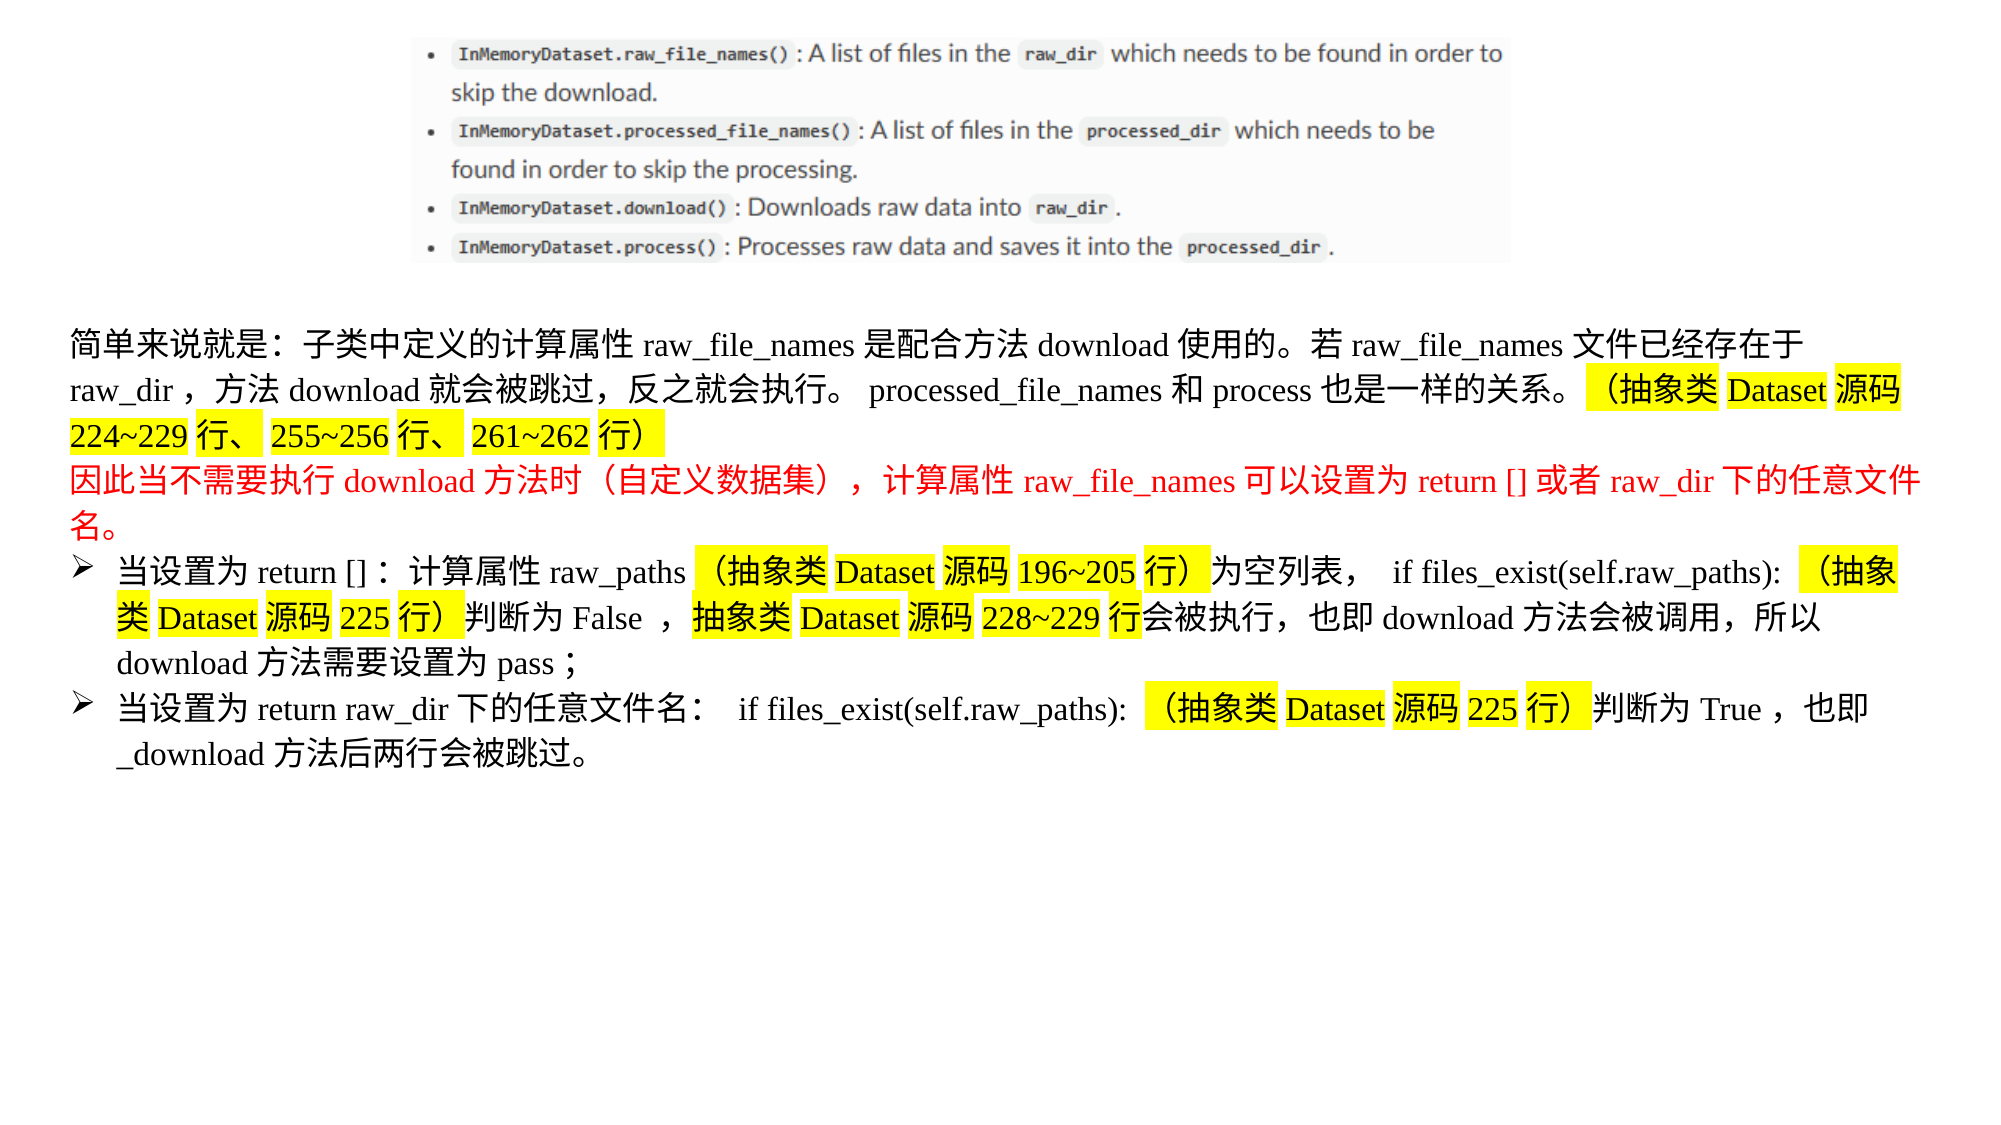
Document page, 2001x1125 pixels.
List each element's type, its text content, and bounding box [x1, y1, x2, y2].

text_box 简单来说就是：子类中定义的计算属性raw_file_names是配合方法download使用的。若raw_file_names文件已经存在于raw_dir，方法download就会被跳过，反之就会执行。processed_file_names和process也是一样的关系。（抽象类Dataset源码224~229行、255~256行、261~262行） 因此当不需要执行download方法时（自定义数据集），计算属性raw_file_names可以设置为return []或者raw_dir下的任意文件名。 当设置为return []：计算属性raw_paths（抽象类Dataset源码196~205行）为空列表， if files_exist(self.raw_paths): （抽象类Dataset源码225行）判断为False ，抽象类Dataset源码228~229行会被执行，也即download方法会被调用，所以download方法需要设置为pass； 当设置为return raw_dir下的任意文件名： if files_exist(self.raw_paths): （抽象类Dataset源码225行）判断为True，也即_download方法后两行会被跳过。 [55, 310, 1945, 780]
picture [411, 36, 1511, 264]
